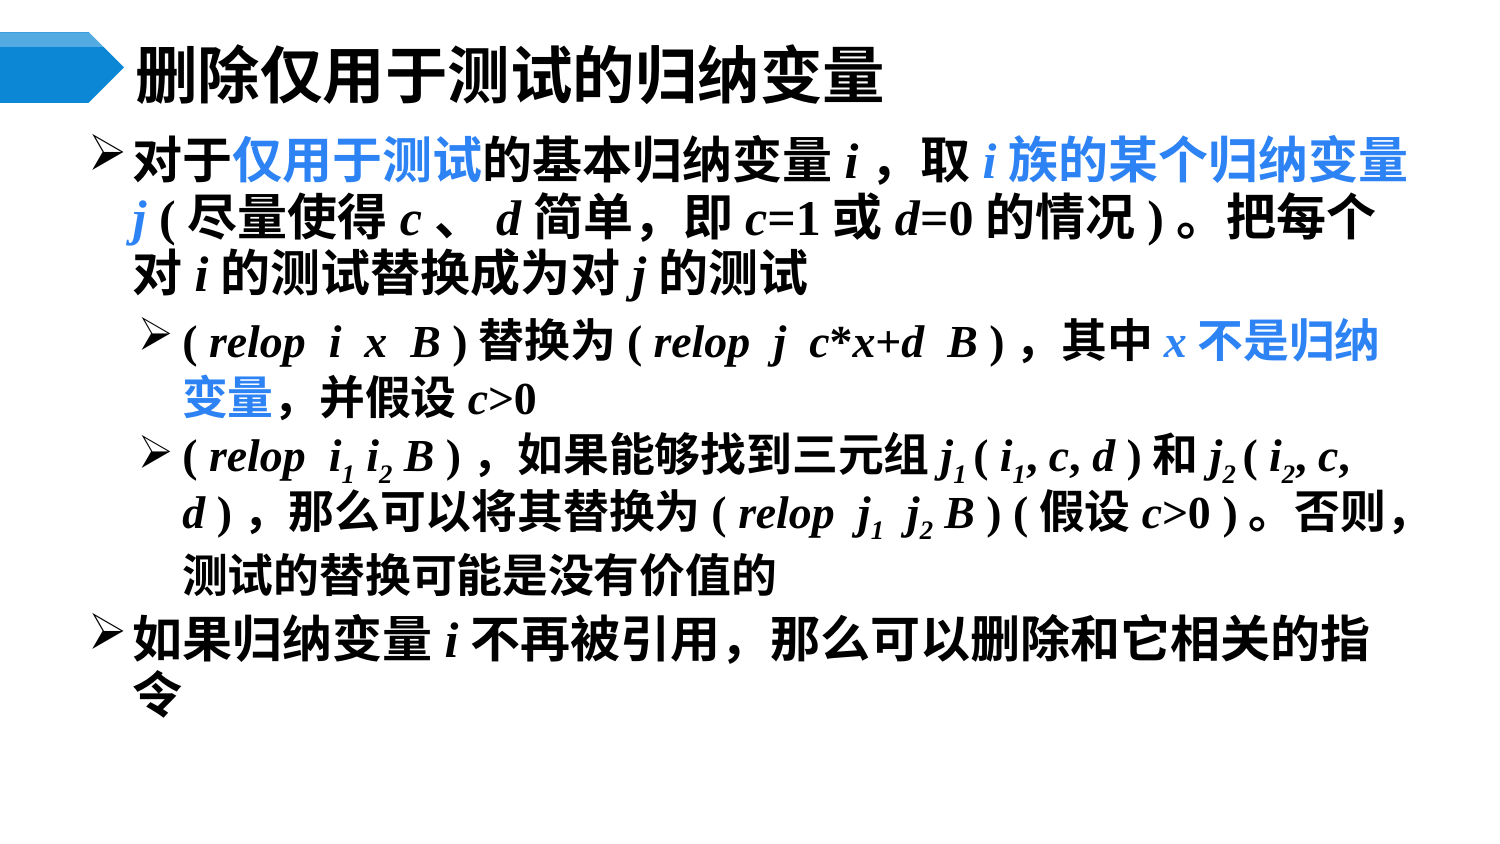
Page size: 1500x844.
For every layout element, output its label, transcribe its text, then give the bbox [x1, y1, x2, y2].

title 删除仅用于测试的归纳变量 [123, 43, 1425, 103]
list 对于仅用于测试的基本归纳变量i，取i族的某个归纳变量j (尽量使得c、d简单，即c=1或d=0的情况)。把每个对i的测试替换成为对j的测试 ( relop i x B )替换为( relop j c*x+d B )，其中x不是归纳变量，并假设c>0 ( relop i1 i2 B )，如果能够找到三元组j1 ( i1, c, d )和j2 ( i2, c, d )，那么可以将其替换为( relop j1 j2 B ) (假设c>0 )。否则，测试的替换可能是没有价值的 如果归纳变量i不再被引用，那么可以删除和它相关的指令 [76, 127, 1425, 812]
